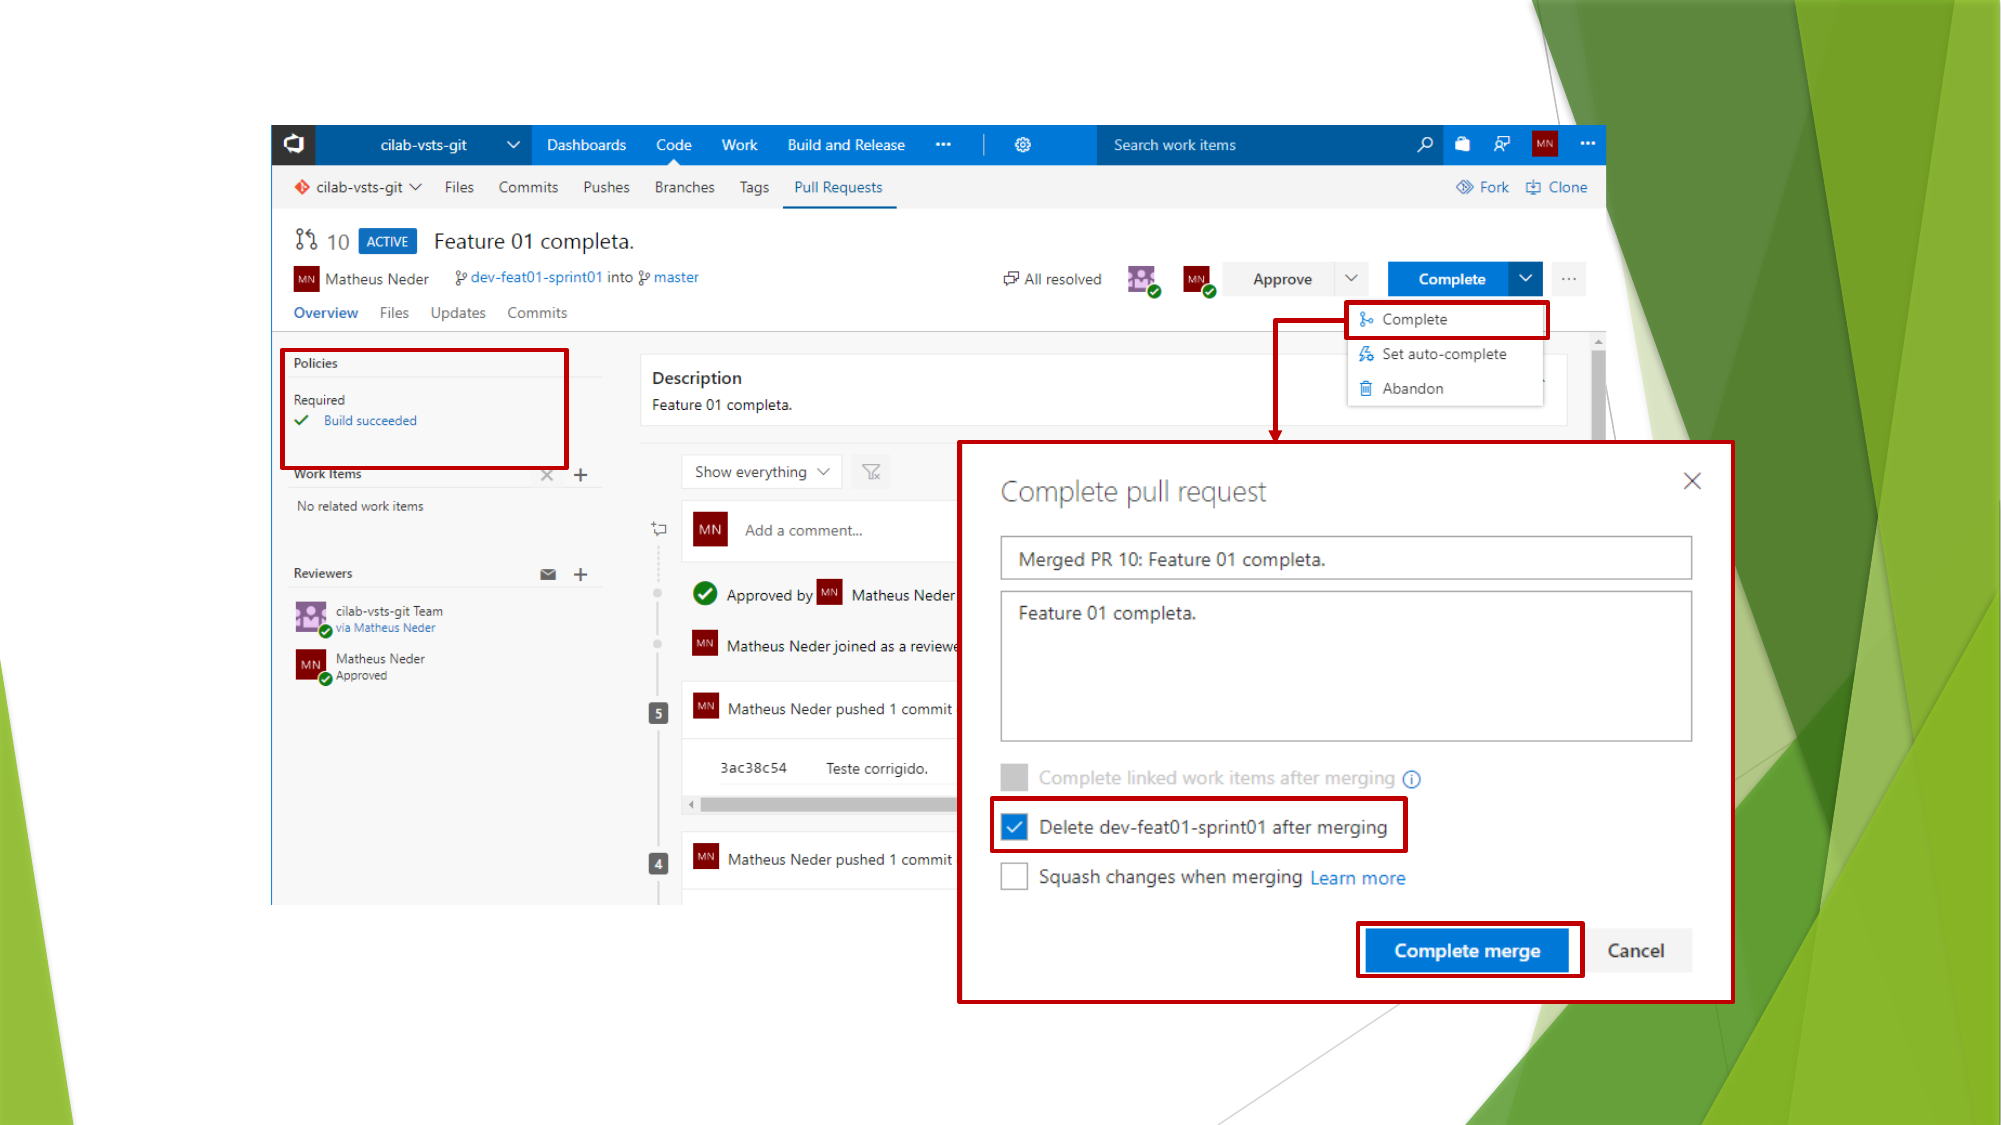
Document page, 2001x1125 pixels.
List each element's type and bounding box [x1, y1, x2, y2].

picture [268, 124, 1732, 1001]
text_box [1274, 319, 1347, 445]
